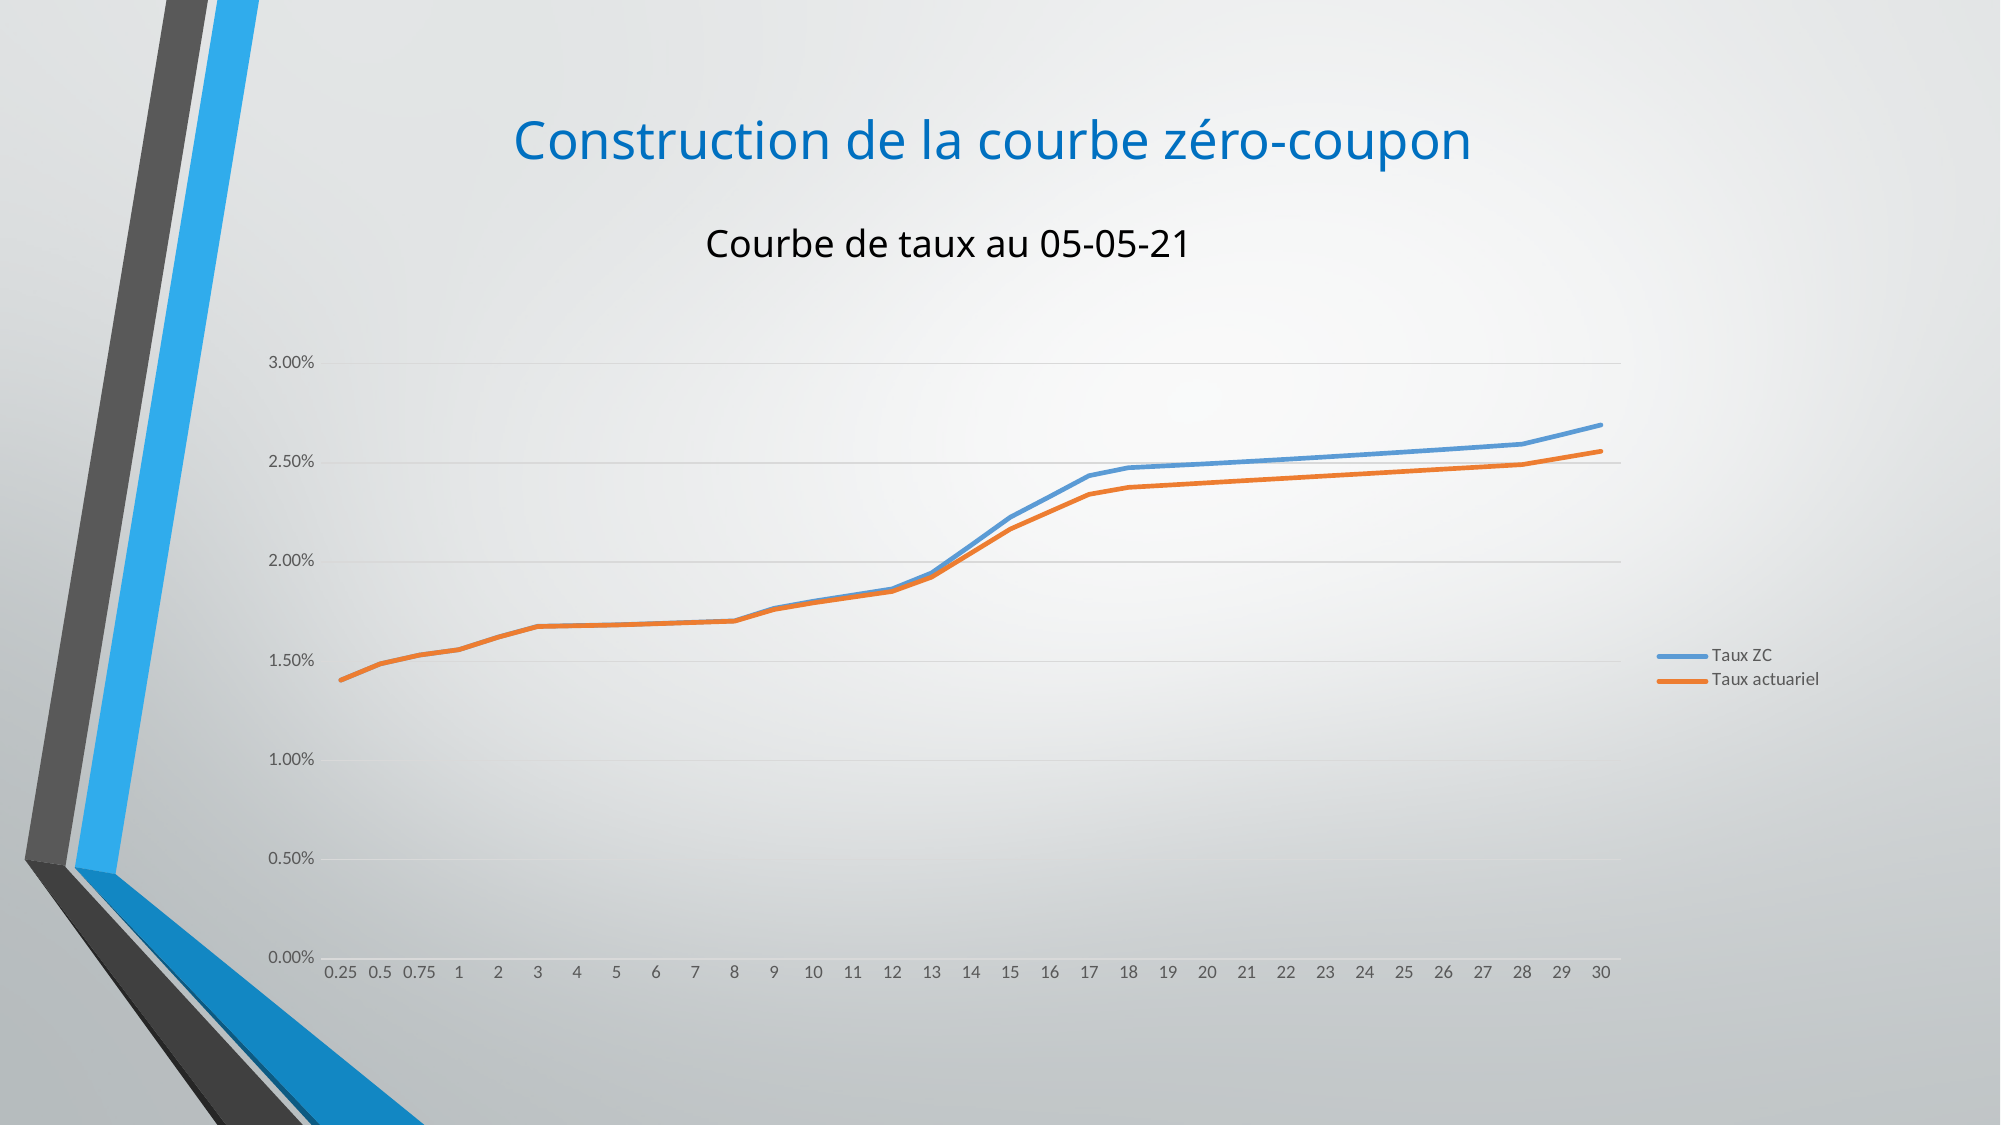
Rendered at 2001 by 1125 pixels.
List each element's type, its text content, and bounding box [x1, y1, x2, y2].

chart [236, 340, 1839, 998]
text_box Courbe de taux au 05-05-21 [690, 212, 1237, 272]
title Construction de la courbe zéro-coupon [130, 68, 1858, 178]
